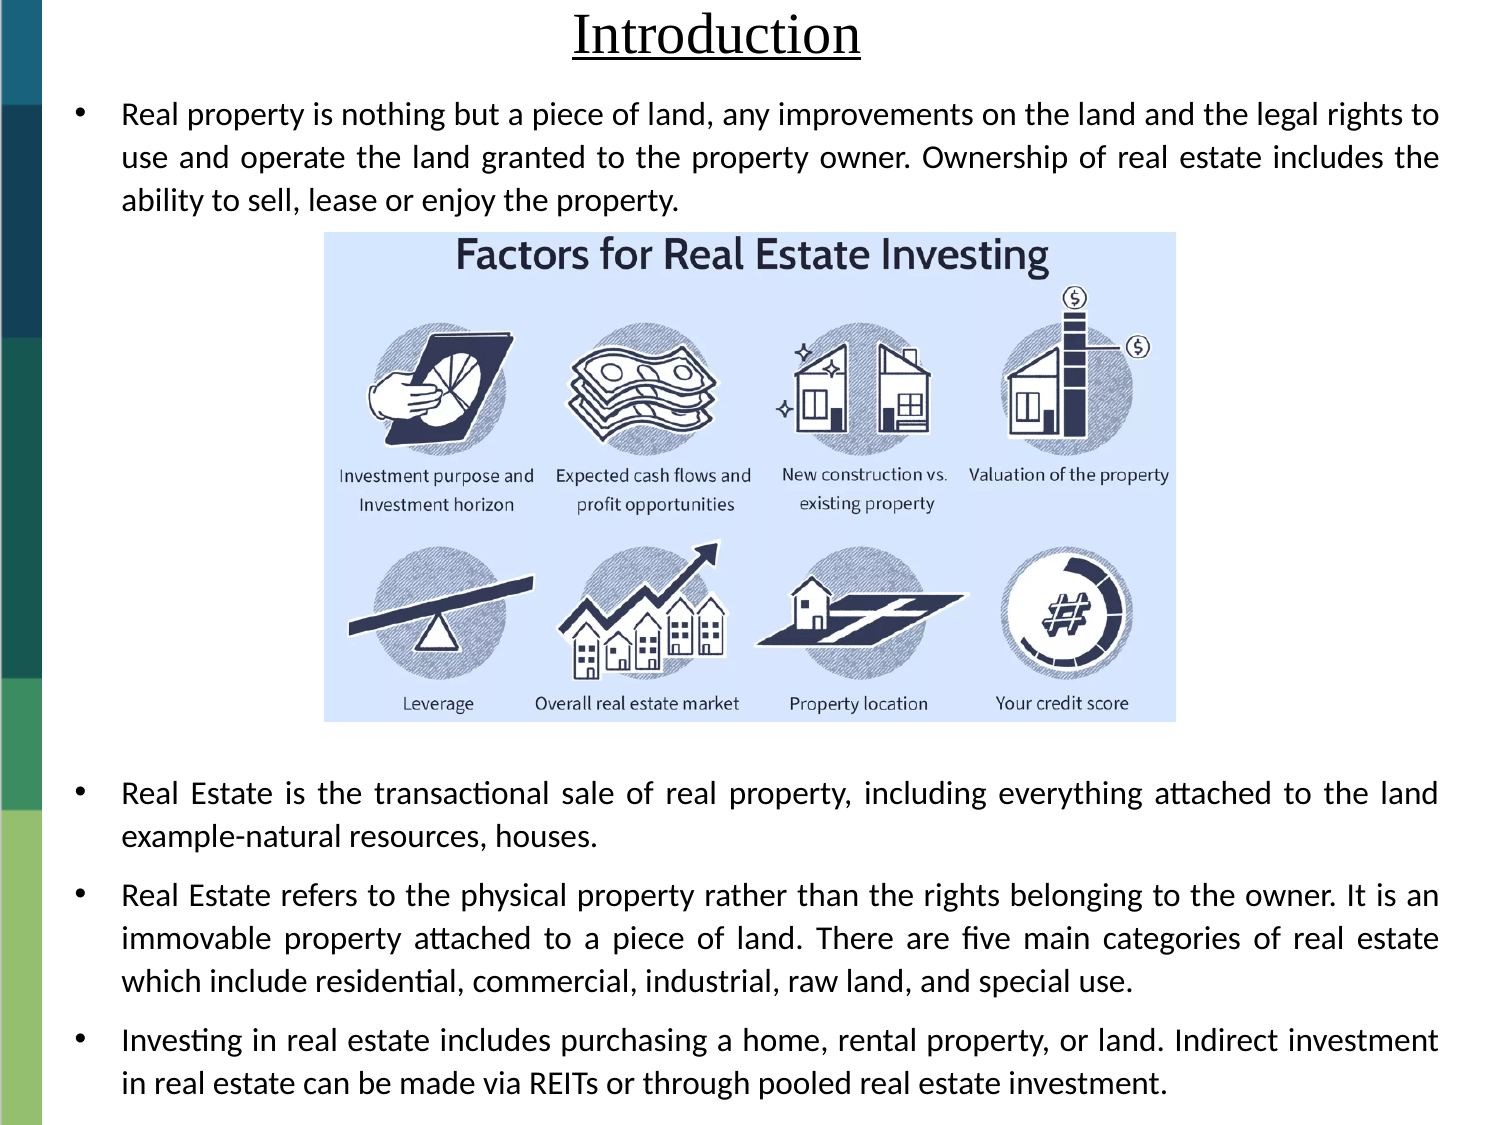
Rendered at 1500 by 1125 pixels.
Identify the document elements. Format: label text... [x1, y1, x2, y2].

picture [0, 0, 42, 1125]
picture [323, 232, 1177, 722]
text_box Real property is nothing but a piece of land, any improvements on the land and the legal rights to use and operate the land granted to the property owner. Ownership of real estate includes the ability to sell, lease or enjoy the property. Real Estate is the transactional sale of real property, including everything attached to the land example-natural resources, houses. Real Estate refers to the physical property rather than the rights belonging to the owner. It is an immovable property attached to a piece of land. There are five main categories of real estate which include residential, commercial, industrial, raw land, and special use. Investing in real estate includes purchasing a home, rental property, or land. Indirect investment in real estate can be made via REITs or through pooled real estate investment. [42, 82, 1457, 1109]
text_box Introduction [557, 0, 943, 82]
